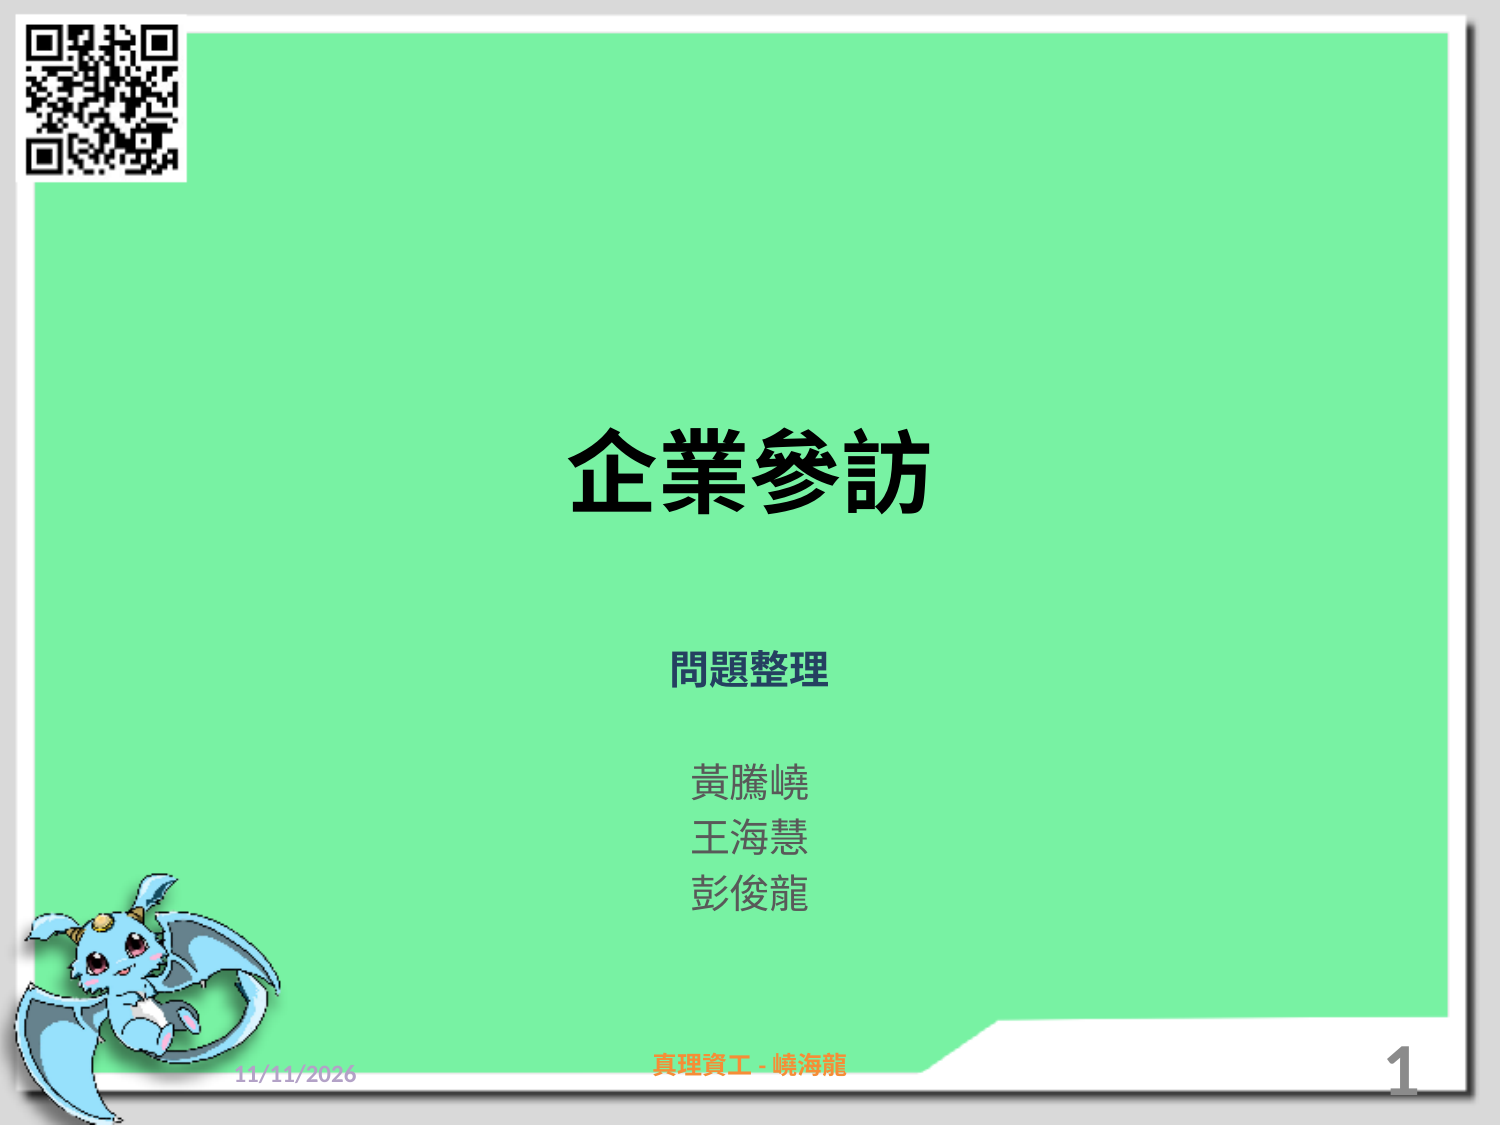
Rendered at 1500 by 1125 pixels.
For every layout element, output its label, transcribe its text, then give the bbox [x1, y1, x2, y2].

title 企業參訪 [112, 349, 1388, 591]
picture [0, 0, 1500, 1125]
slide_number 1 [1085, 1035, 1436, 1095]
subtitle 問題整理 黃騰嶢 王海慧 彭俊龍 [225, 637, 1275, 925]
footer 真理資工-嶢海龍 [512, 1035, 988, 1095]
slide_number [22, 1042, 372, 1103]
